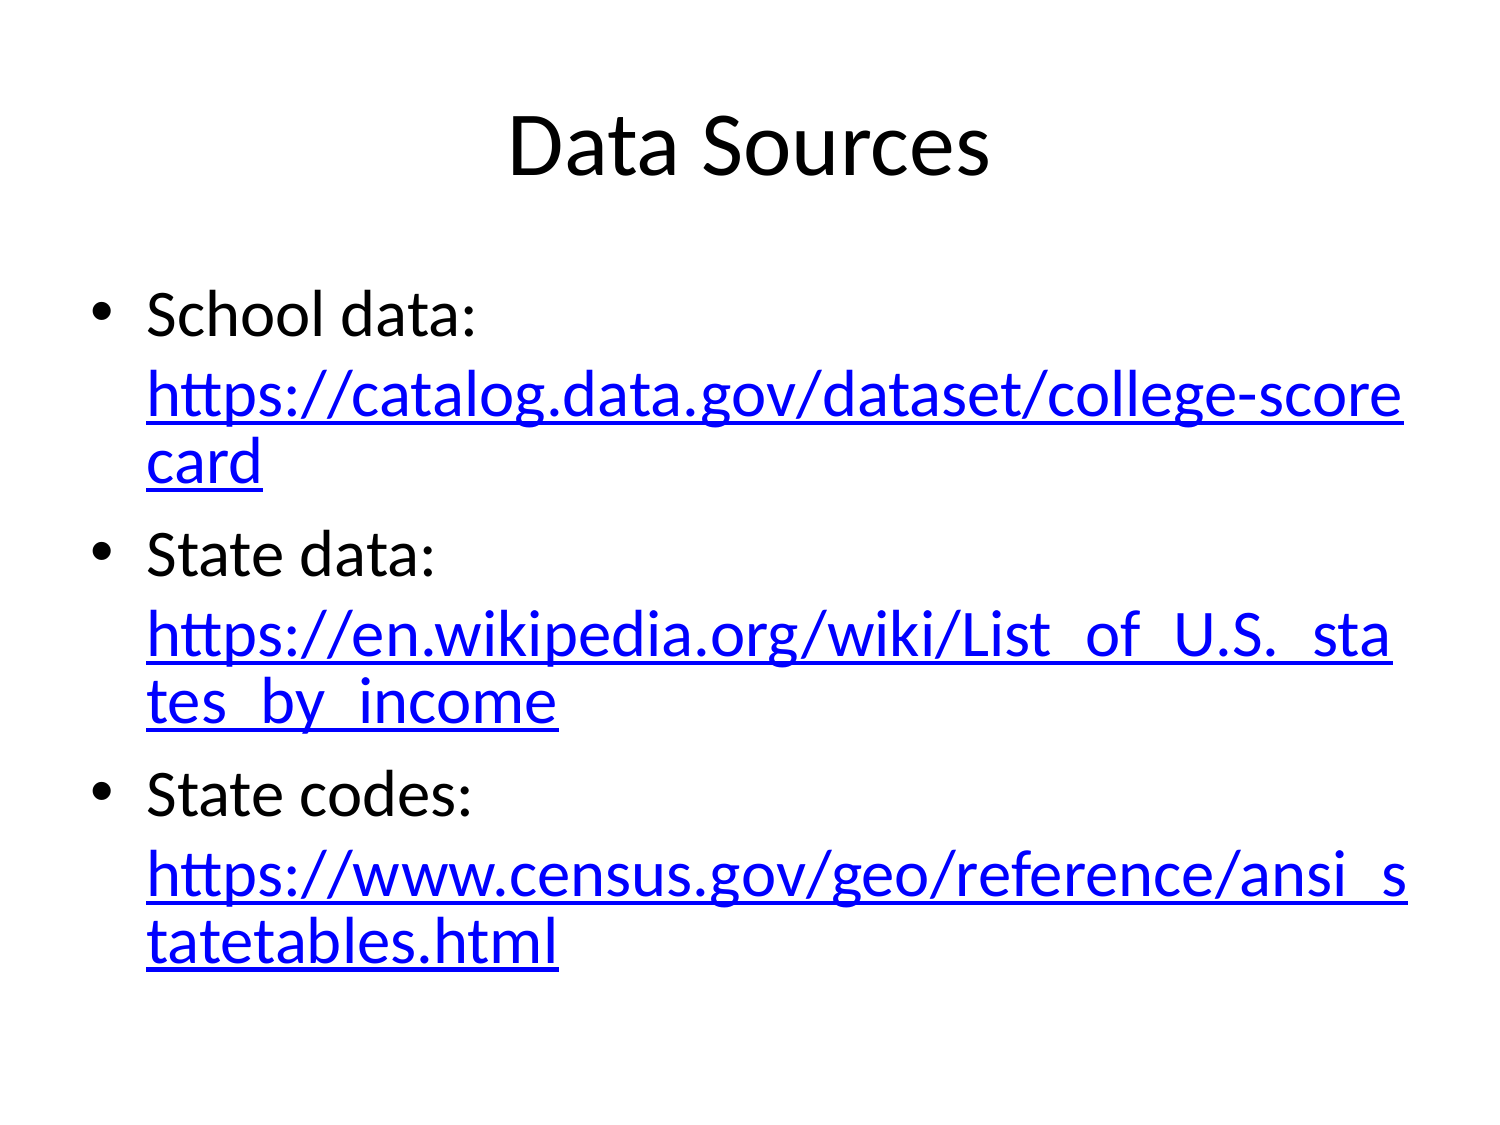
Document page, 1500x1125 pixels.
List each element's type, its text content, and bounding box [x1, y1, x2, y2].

title Data Sources [75, 45, 1425, 233]
list School data: https://catalog.data.gov/dataset/college-scorecard State data: https://en.wikipedia.org/wiki/List_of_U.S._states_by_income State codes: https://www.census.gov/geo/reference/ansi_statetables.html [75, 262, 1425, 1005]
